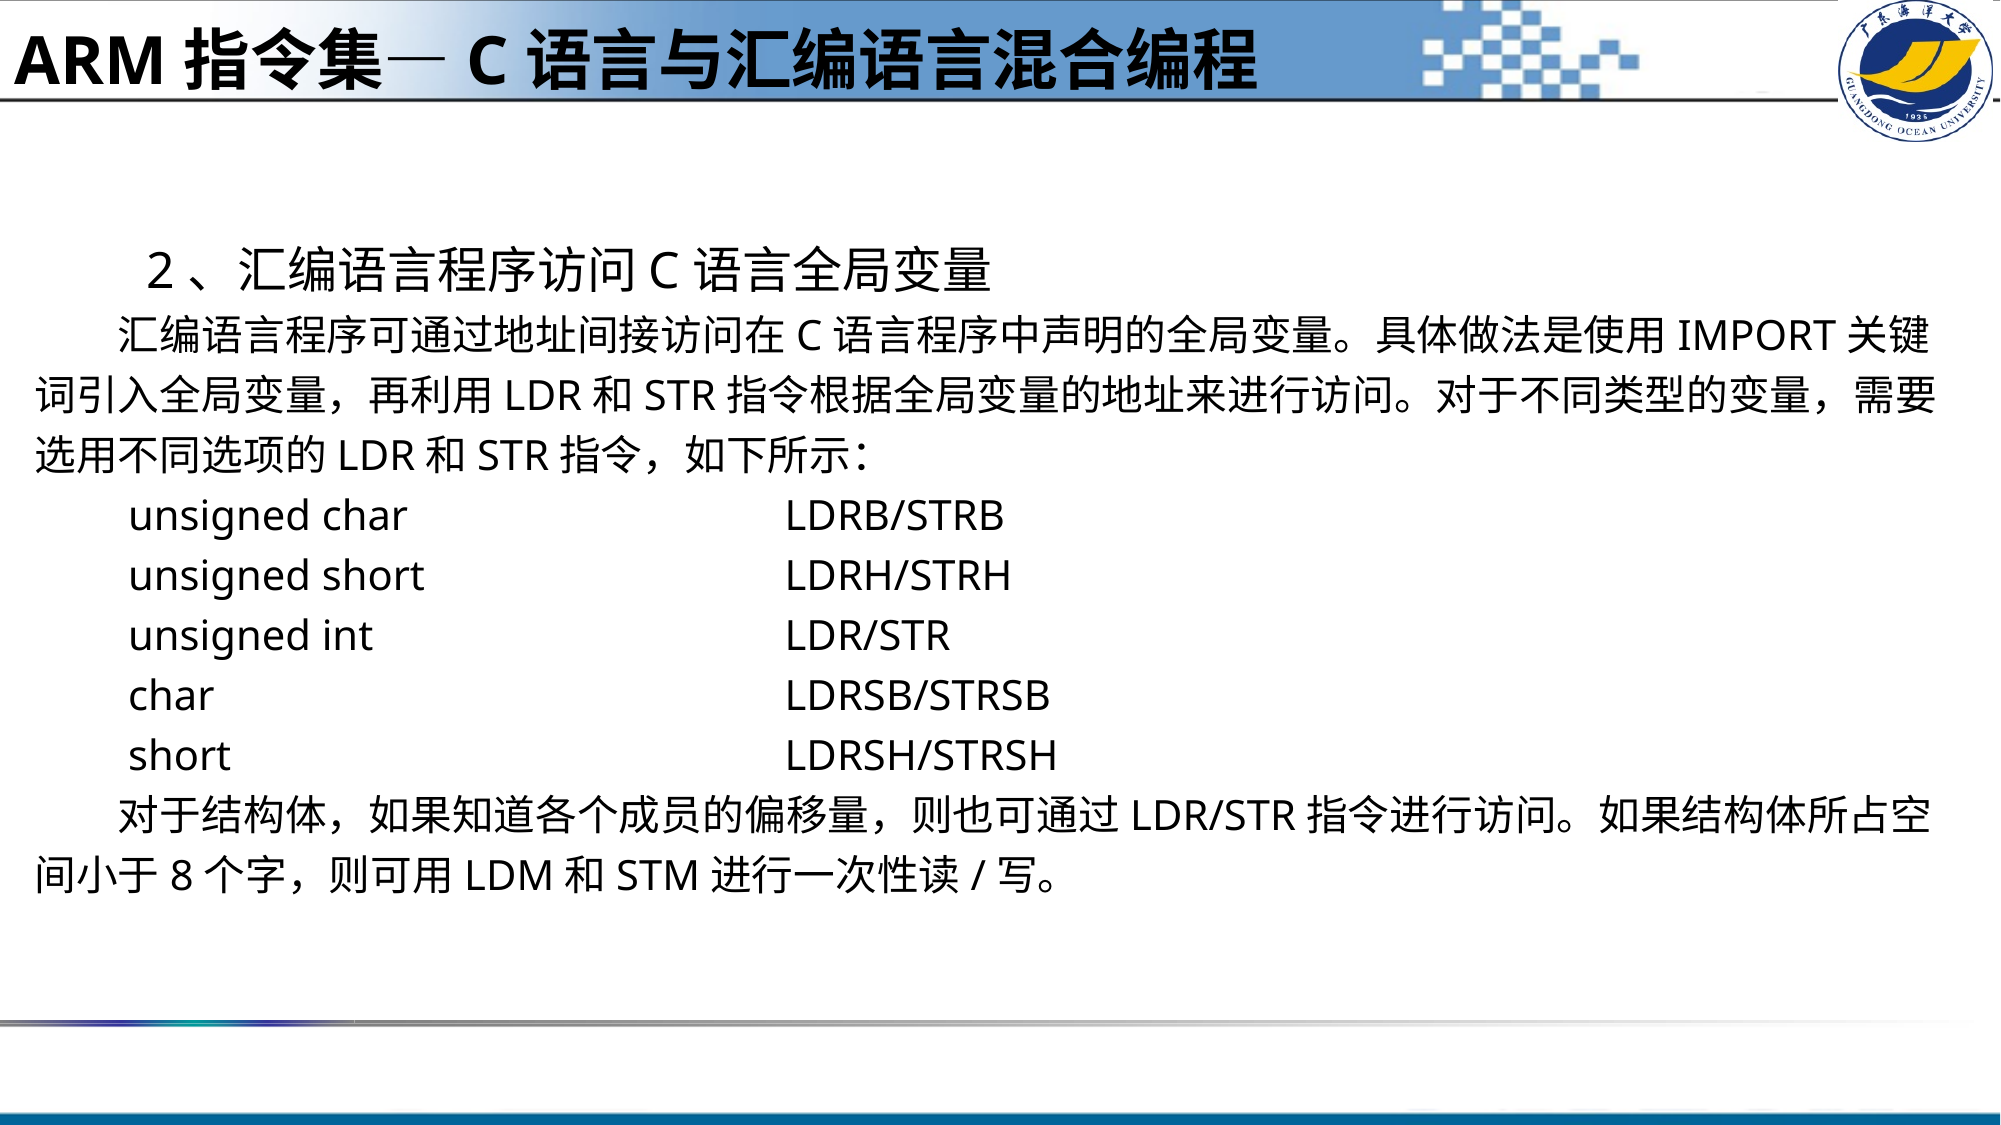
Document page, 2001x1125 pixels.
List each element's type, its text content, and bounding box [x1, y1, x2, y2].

text_box ARM指令集—C语言与汇编语言混合编程 [0, 3, 1485, 113]
picture [0, 0, 2001, 1115]
title 2、汇编语言程序访问C语言全局变量 汇编语言程序可通过地址间接访问在C语言程序中声明的全局变量。具体做法是使用IMPORT关键词引入全局变量，再利用LDR和STR指令根据全局变量的地址来进行访问。对于不同类型的变量，需要选用不同选项的LDR和STR指令，如下所示： unsigned char LDRB/STRB unsigned short LDRH/STRH unsigned int LDR/STR char LDRSB/STRSB short LDRSH/STRSH 对于结构体，如果知道各个成员的偏移量，则也可通过LDR/STR指令进行访问。如果结构体所占空间小于8个字，则可用LDM和STM进行一次性读/写。 [19, 154, 1957, 970]
